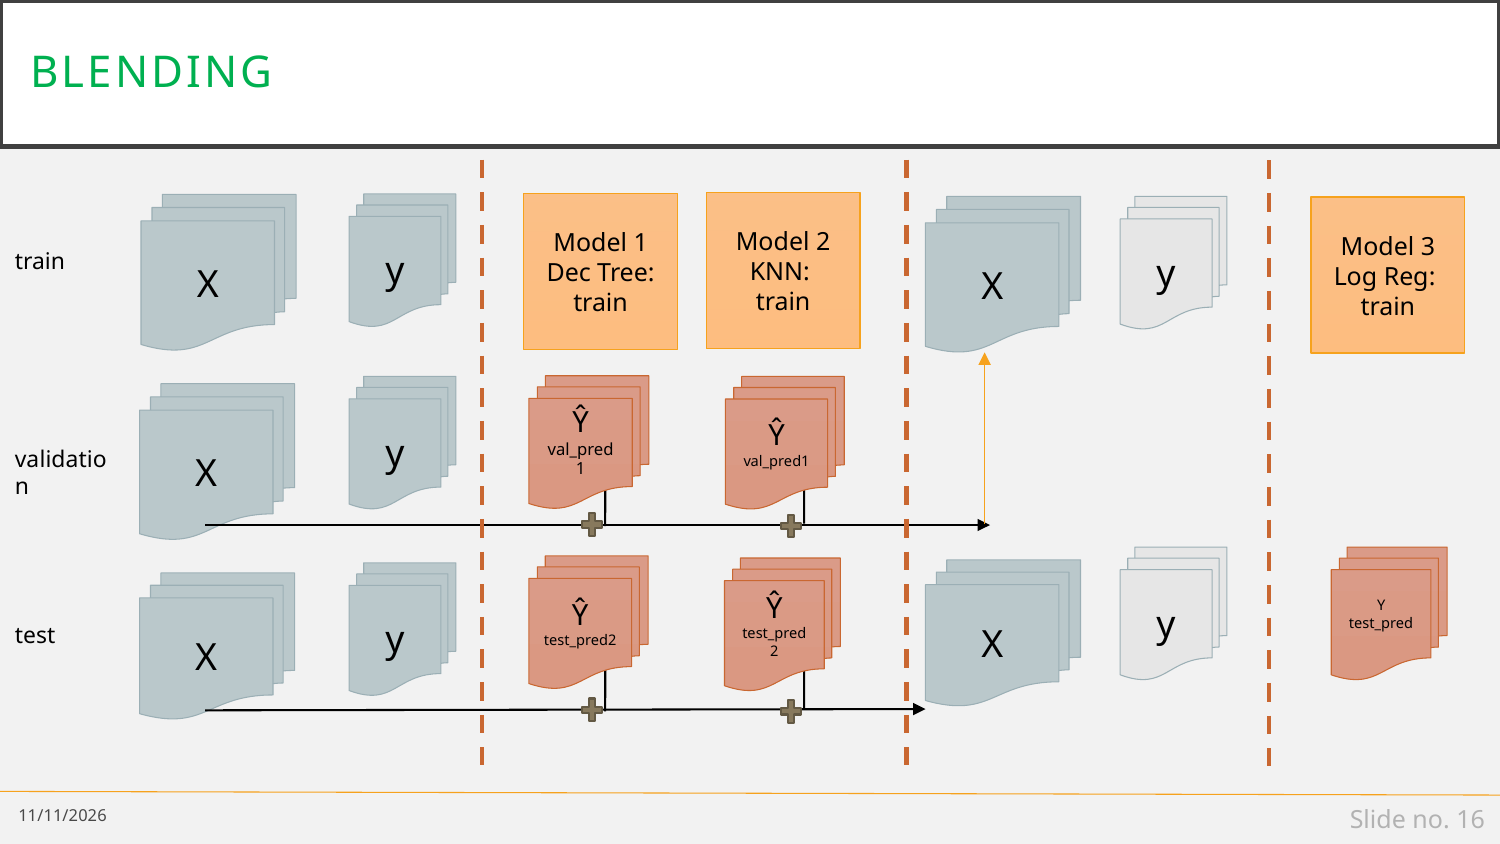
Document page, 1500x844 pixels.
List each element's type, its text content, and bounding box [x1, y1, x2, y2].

text_box y [1119, 546, 1228, 681]
text_box [780, 711, 802, 724]
text_box test [0, 613, 122, 656]
text_box Model 1 Dec Tree: train [523, 193, 678, 350]
text_box train [0, 238, 122, 281]
text_box [581, 526, 603, 537]
text_box X [924, 195, 1082, 353]
text_box X [139, 572, 296, 720]
text_box validation [0, 436, 122, 507]
text_box y [348, 375, 457, 510]
text_box [780, 514, 802, 524]
text_box Model 3 Log Reg: train [1310, 196, 1465, 354]
text_box y [1119, 195, 1228, 330]
text_box Model 2 KNN: train [706, 192, 861, 349]
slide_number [0, 796, 122, 837]
text_box Ŷ test_pred2 [723, 557, 841, 692]
text_box y [348, 562, 457, 696]
text_box y [348, 193, 457, 327]
text_box Y test_pred [1330, 546, 1448, 681]
text_box Ŷ test_pred2 [528, 555, 649, 689]
text_box Ŷ val_pred1 [528, 375, 650, 509]
text_box [780, 526, 802, 538]
text_box [780, 699, 802, 708]
text_box X [139, 383, 296, 540]
text_box [581, 711, 603, 722]
title Blending [0, 0, 1500, 149]
text_box X [924, 559, 1082, 707]
text_box X [140, 193, 297, 351]
text_box [581, 697, 603, 708]
slide_number Slide no. 16 [1162, 797, 1500, 843]
text_box [581, 512, 603, 524]
text_box Ŷ val_pred1 [724, 375, 845, 510]
